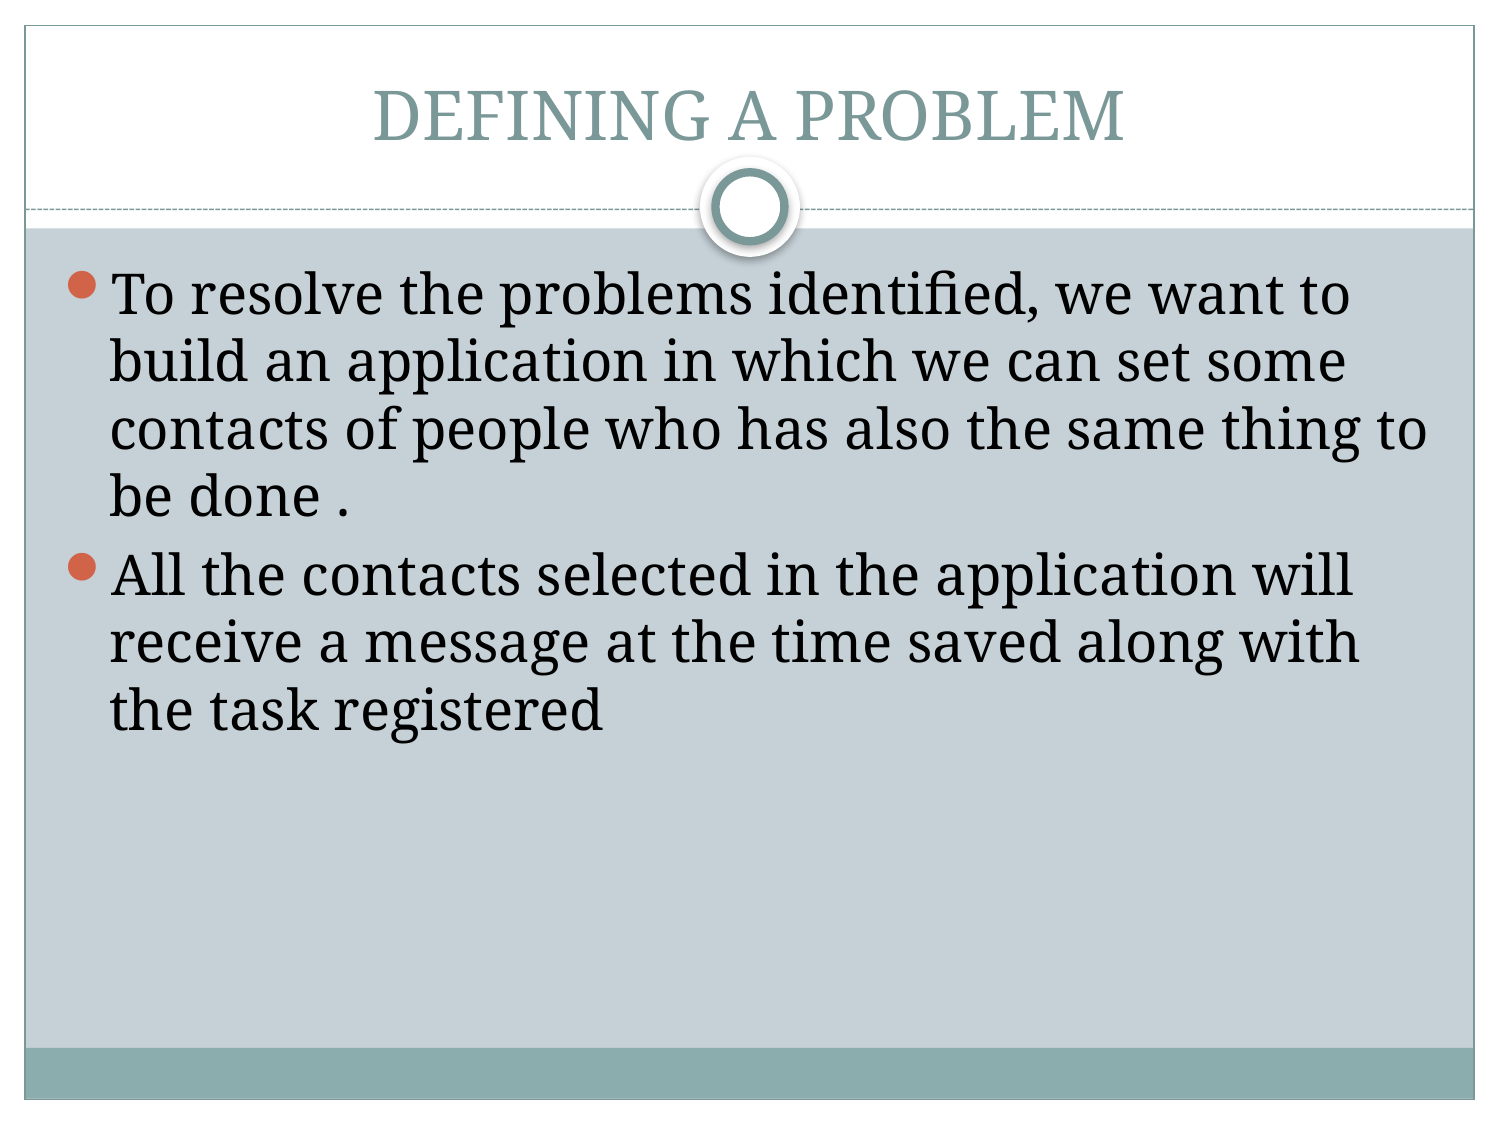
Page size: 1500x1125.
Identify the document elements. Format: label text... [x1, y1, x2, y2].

list To resolve the problems identified, we want to build an application in which we can set some contacts of people who has also the same thing to be done . All the contacts selected in the application will receive a message at the time saved along with the task registered [49, 250, 1445, 1001]
title DEFINING A PROBLEM [49, 37, 1450, 162]
